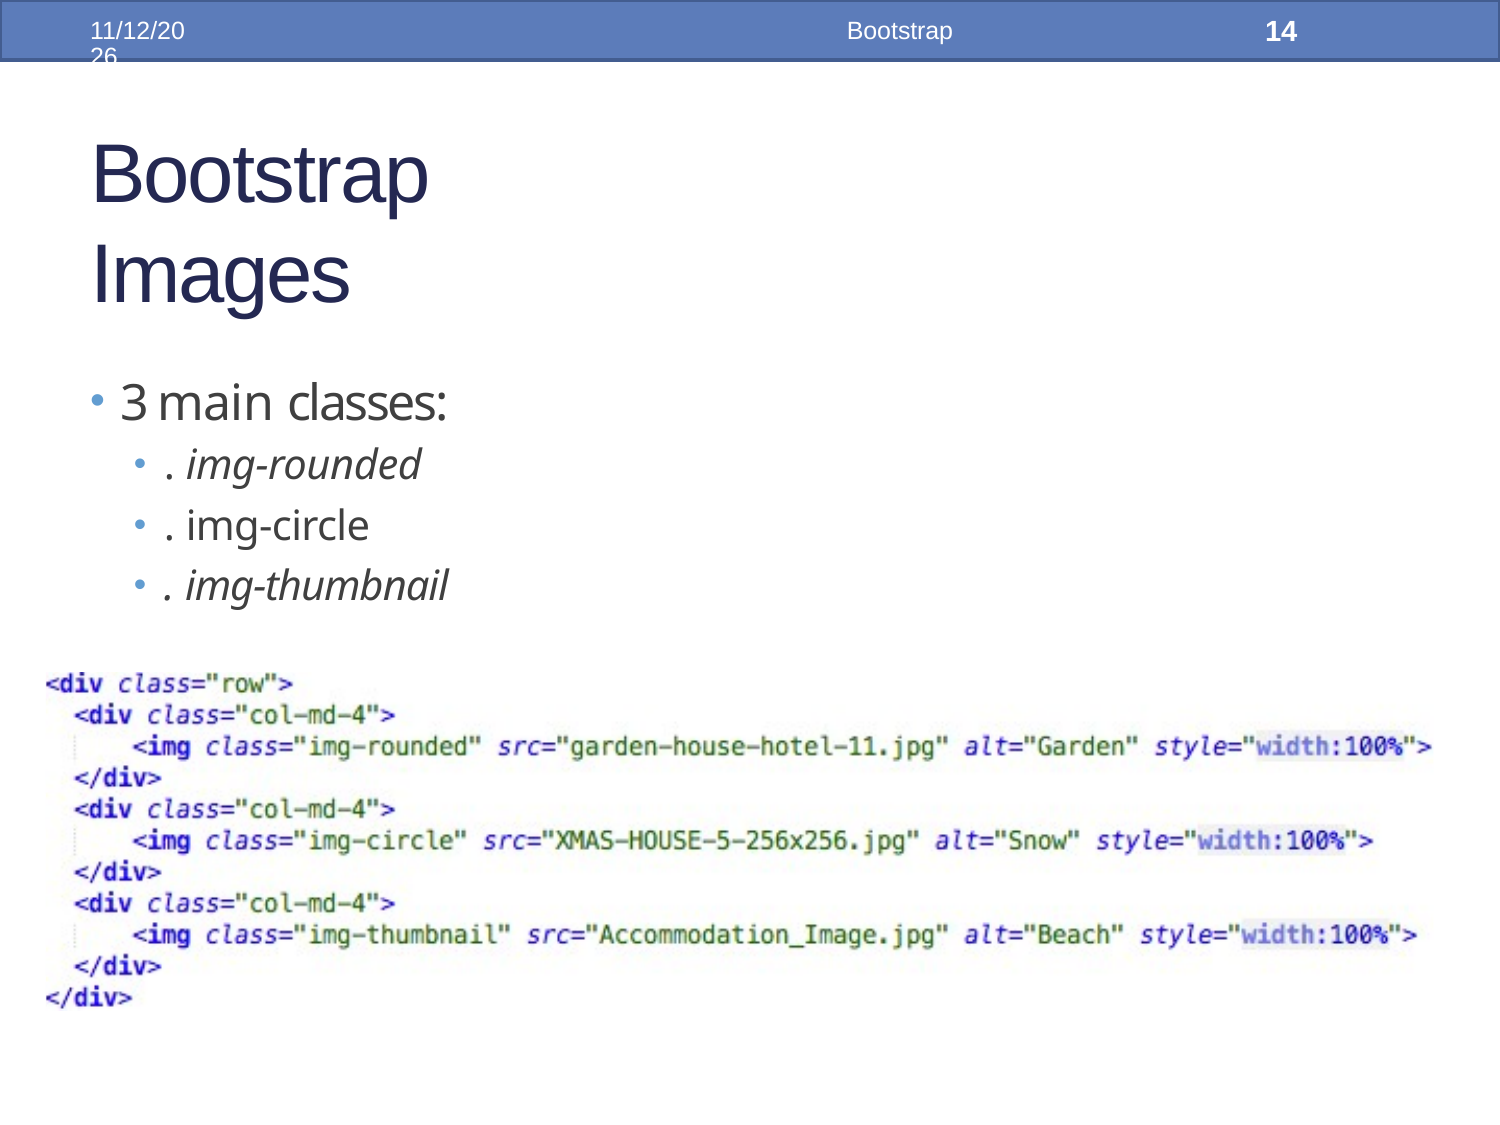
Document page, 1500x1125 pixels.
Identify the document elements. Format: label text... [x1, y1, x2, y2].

text_box [45, 672, 1434, 1011]
text_box 2/6/2019 [87, 12, 190, 45]
text_box 14 [1262, 10, 1300, 48]
text_box Bootstrap [844, 12, 956, 45]
text_box Bootstrap Images 3 main classes: . img-rounded . img-circle . img-thumbnail [87, 116, 713, 610]
